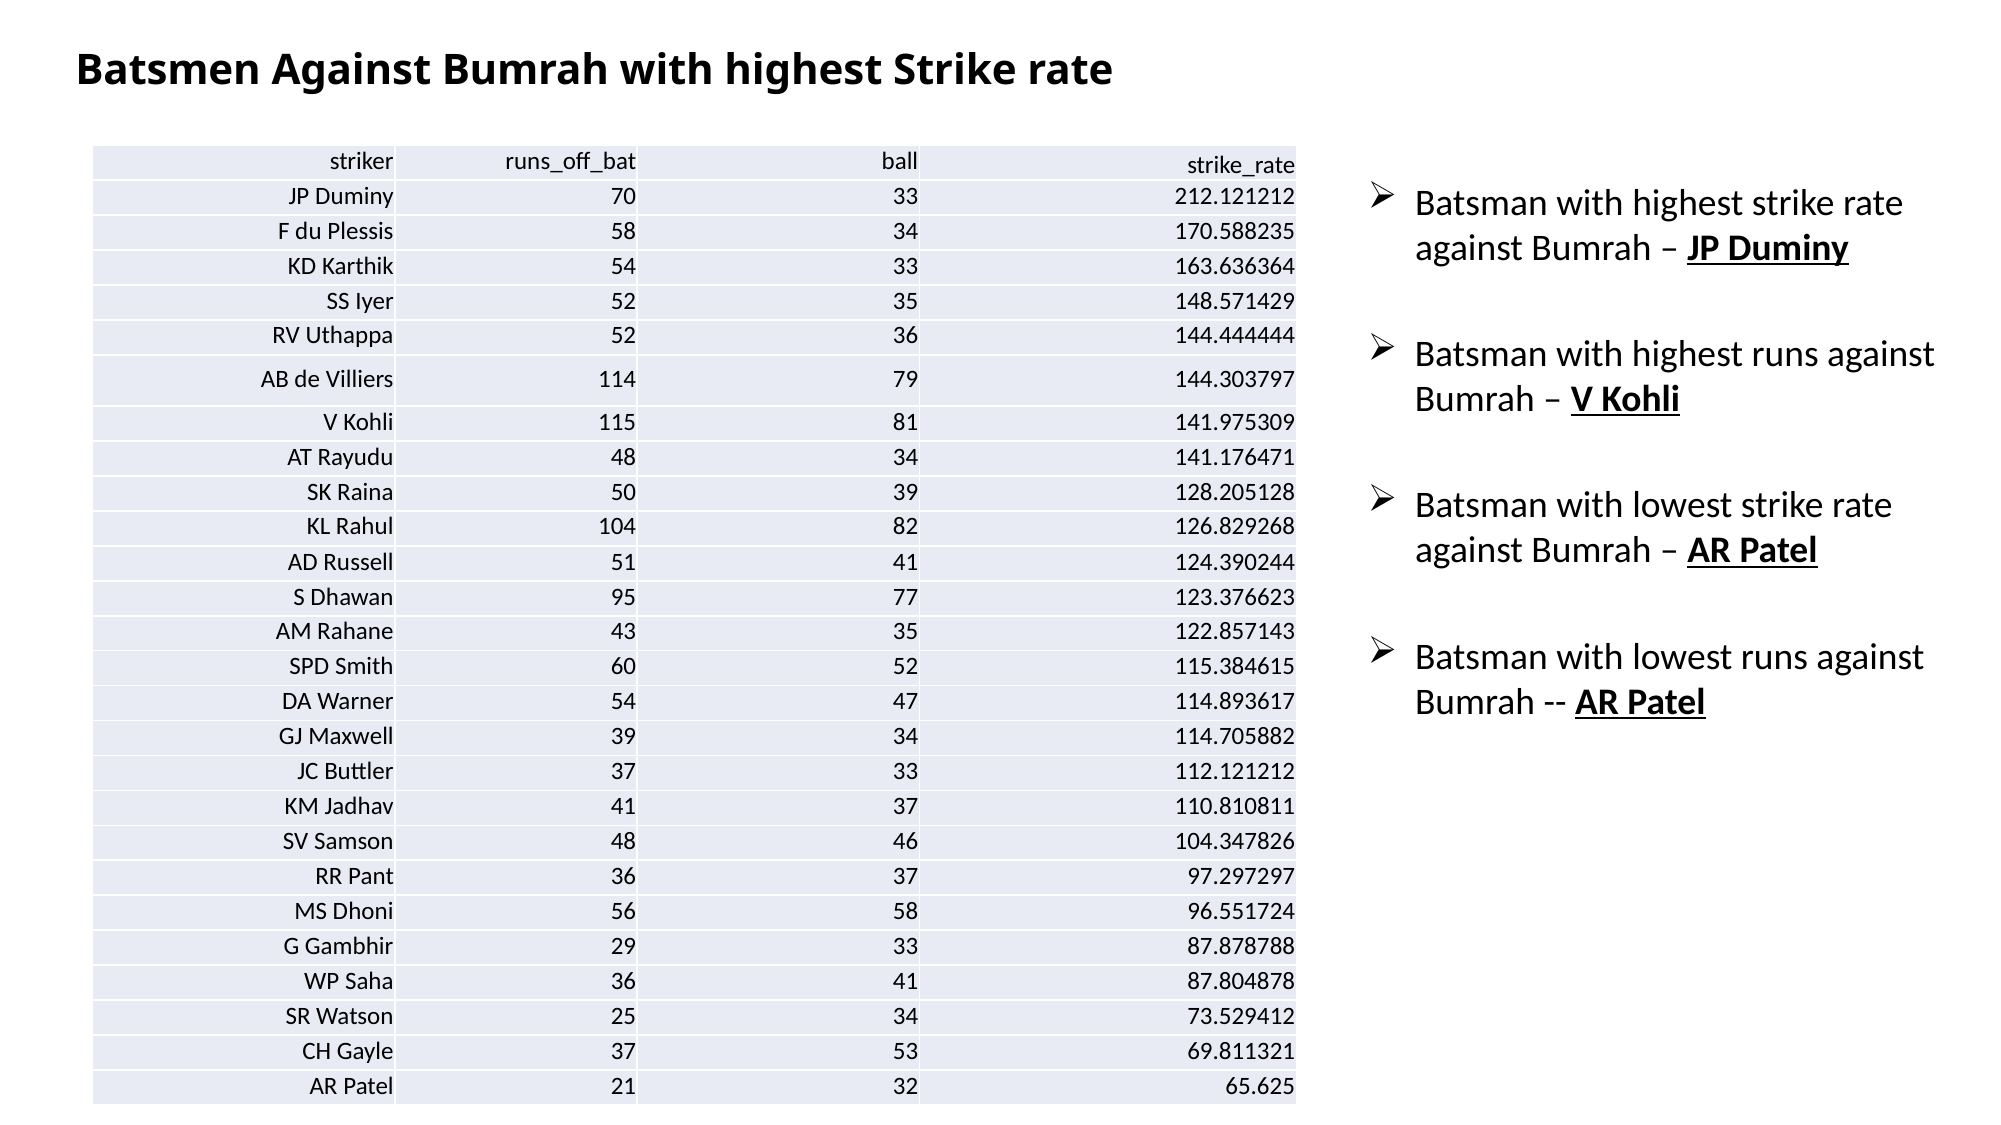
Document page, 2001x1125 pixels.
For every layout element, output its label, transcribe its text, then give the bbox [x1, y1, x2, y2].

table_cell 144.303797 [920, 356, 1296, 405]
table_cell KL Rahul [93, 512, 394, 545]
table_cell 212.121212 [920, 181, 1296, 214]
table_cell AM Rahane [93, 617, 394, 650]
table_cell WP Saha [93, 966, 394, 999]
table_cell RV Uthappa [93, 321, 394, 354]
table_cell 126.829268 [920, 512, 1296, 545]
table_cell 56 [396, 896, 636, 929]
table_cell 58 [396, 216, 636, 249]
table_cell GJ Maxwell [93, 721, 394, 755]
table_cell 104 [396, 512, 636, 545]
table_cell 144.444444 [920, 321, 1296, 354]
table_cell 97.297297 [920, 861, 1296, 894]
table_cell DA Warner [93, 686, 394, 720]
table_cell 47 [638, 686, 919, 720]
table_cell 52 [396, 321, 636, 354]
table_cell 41 [638, 547, 919, 580]
table_cell 69.811321 [920, 1036, 1296, 1069]
table_cell 141.975309 [920, 407, 1296, 440]
table_cell AR Patel [93, 1071, 394, 1104]
table_cell 21 [396, 1071, 636, 1104]
table_cell 34 [638, 216, 919, 249]
table_cell V Kohli [93, 407, 394, 440]
table_cell MS Dhoni [93, 896, 394, 929]
table_cell 35 [638, 617, 919, 650]
table_cell 36 [396, 966, 636, 999]
table_cell 53 [638, 1036, 919, 1069]
table_cell SK Raina [93, 477, 394, 510]
table_cell 34 [638, 1001, 919, 1034]
table_cell 25 [396, 1001, 636, 1034]
table_cell 43 [396, 617, 636, 650]
table_cell 46 [638, 826, 919, 859]
table_cell 123.376623 [920, 582, 1296, 615]
table_cell AB de Villiers [93, 356, 394, 405]
table_cell 48 [396, 826, 636, 859]
table_cell 52 [396, 286, 636, 319]
table_cell 79 [638, 356, 919, 405]
table_cell 37 [396, 1036, 636, 1069]
table_cell 95 [396, 582, 636, 615]
table_cell 122.857143 [920, 617, 1296, 650]
table_cell 33 [638, 181, 919, 214]
table_cell F du Plessis [93, 216, 394, 249]
table_cell S Dhawan [93, 582, 394, 615]
table_cell 35 [638, 286, 919, 319]
text_box Batsman with highest strike rate against Bumrah – JP Duminy [1353, 170, 1952, 320]
table_cell 39 [396, 721, 636, 755]
table_cell SV Samson [93, 826, 394, 859]
table_cell 33 [638, 931, 919, 964]
table_cell 65.625 [920, 1071, 1296, 1104]
table_cell 58 [638, 896, 919, 929]
table_cell AT Rayudu [93, 442, 394, 475]
table_cell 112.121212 [920, 756, 1296, 790]
table_cell 52 [638, 651, 919, 685]
table_cell RR Pant [93, 861, 394, 894]
table_cell 170.588235 [920, 216, 1296, 249]
table_cell 48 [396, 442, 636, 475]
table_cell 41 [396, 791, 636, 825]
table_cell 73.529412 [920, 1001, 1296, 1034]
text_box Batsman with lowest strike rate against Bumrah – AR Patel [1353, 473, 1952, 623]
table_cell 34 [638, 442, 919, 475]
table_cell 60 [396, 651, 636, 685]
text_box Batsman with lowest runs against Bumrah -- AR Patel [1353, 624, 1952, 730]
table_cell 87.878788 [920, 931, 1296, 964]
table_cell 115 [396, 407, 636, 440]
table_cell 51 [396, 547, 636, 580]
table_header runs_off_bat [396, 146, 636, 179]
table_cell 87.804878 [920, 966, 1296, 999]
table_cell 104.347826 [920, 826, 1296, 859]
table_cell 96.551724 [920, 896, 1296, 929]
table_cell SR Watson [93, 1001, 394, 1034]
table_cell 163.636364 [920, 251, 1296, 284]
table_cell SS Iyer [93, 286, 394, 319]
table_header striker [93, 146, 394, 179]
table_cell 39 [638, 477, 919, 510]
table_cell 37 [396, 756, 636, 790]
table_cell 124.390244 [920, 547, 1296, 580]
table_cell 82 [638, 512, 919, 545]
table_cell 34 [638, 721, 919, 755]
table_cell 33 [638, 251, 919, 284]
table_cell JP Duminy [93, 181, 394, 214]
table_cell 114 [396, 356, 636, 405]
table_cell 114.893617 [920, 686, 1296, 720]
table_cell 115.384615 [920, 651, 1296, 685]
table_cell 29 [396, 931, 636, 964]
table_cell 36 [396, 861, 636, 894]
table_cell SPD Smith [93, 651, 394, 685]
table_cell 37 [638, 861, 919, 894]
table_cell KD Karthik [93, 251, 394, 284]
table_cell 77 [638, 582, 919, 615]
title Batsmen Against Bumrah with highest Strike rate [60, 18, 1159, 125]
table_cell 37 [638, 791, 919, 825]
table_cell G Gambhir [93, 931, 394, 964]
table_cell 54 [396, 686, 636, 720]
table_cell 50 [396, 477, 636, 510]
table_cell 41 [638, 966, 919, 999]
table_cell 33 [638, 756, 919, 790]
table_cell 81 [638, 407, 919, 440]
table_cell 114.705882 [920, 721, 1296, 755]
table_header strike_rate [920, 146, 1296, 179]
text_box Batsman with highest runs against Bumrah – V Kohli [1353, 321, 1991, 472]
table_cell 32 [638, 1071, 919, 1104]
table_cell 70 [396, 181, 636, 214]
table_cell AD Russell [93, 547, 394, 580]
table_cell CH Gayle [93, 1036, 394, 1069]
table_cell JC Buttler [93, 756, 394, 790]
table_header ball [638, 146, 919, 179]
table_cell 141.176471 [920, 442, 1296, 475]
table_cell 128.205128 [920, 477, 1296, 510]
table_cell KM Jadhav [93, 791, 394, 825]
table_cell 148.571429 [920, 286, 1296, 319]
table_cell 36 [638, 321, 919, 354]
table_cell 54 [396, 251, 636, 284]
table_cell 110.810811 [920, 791, 1296, 825]
